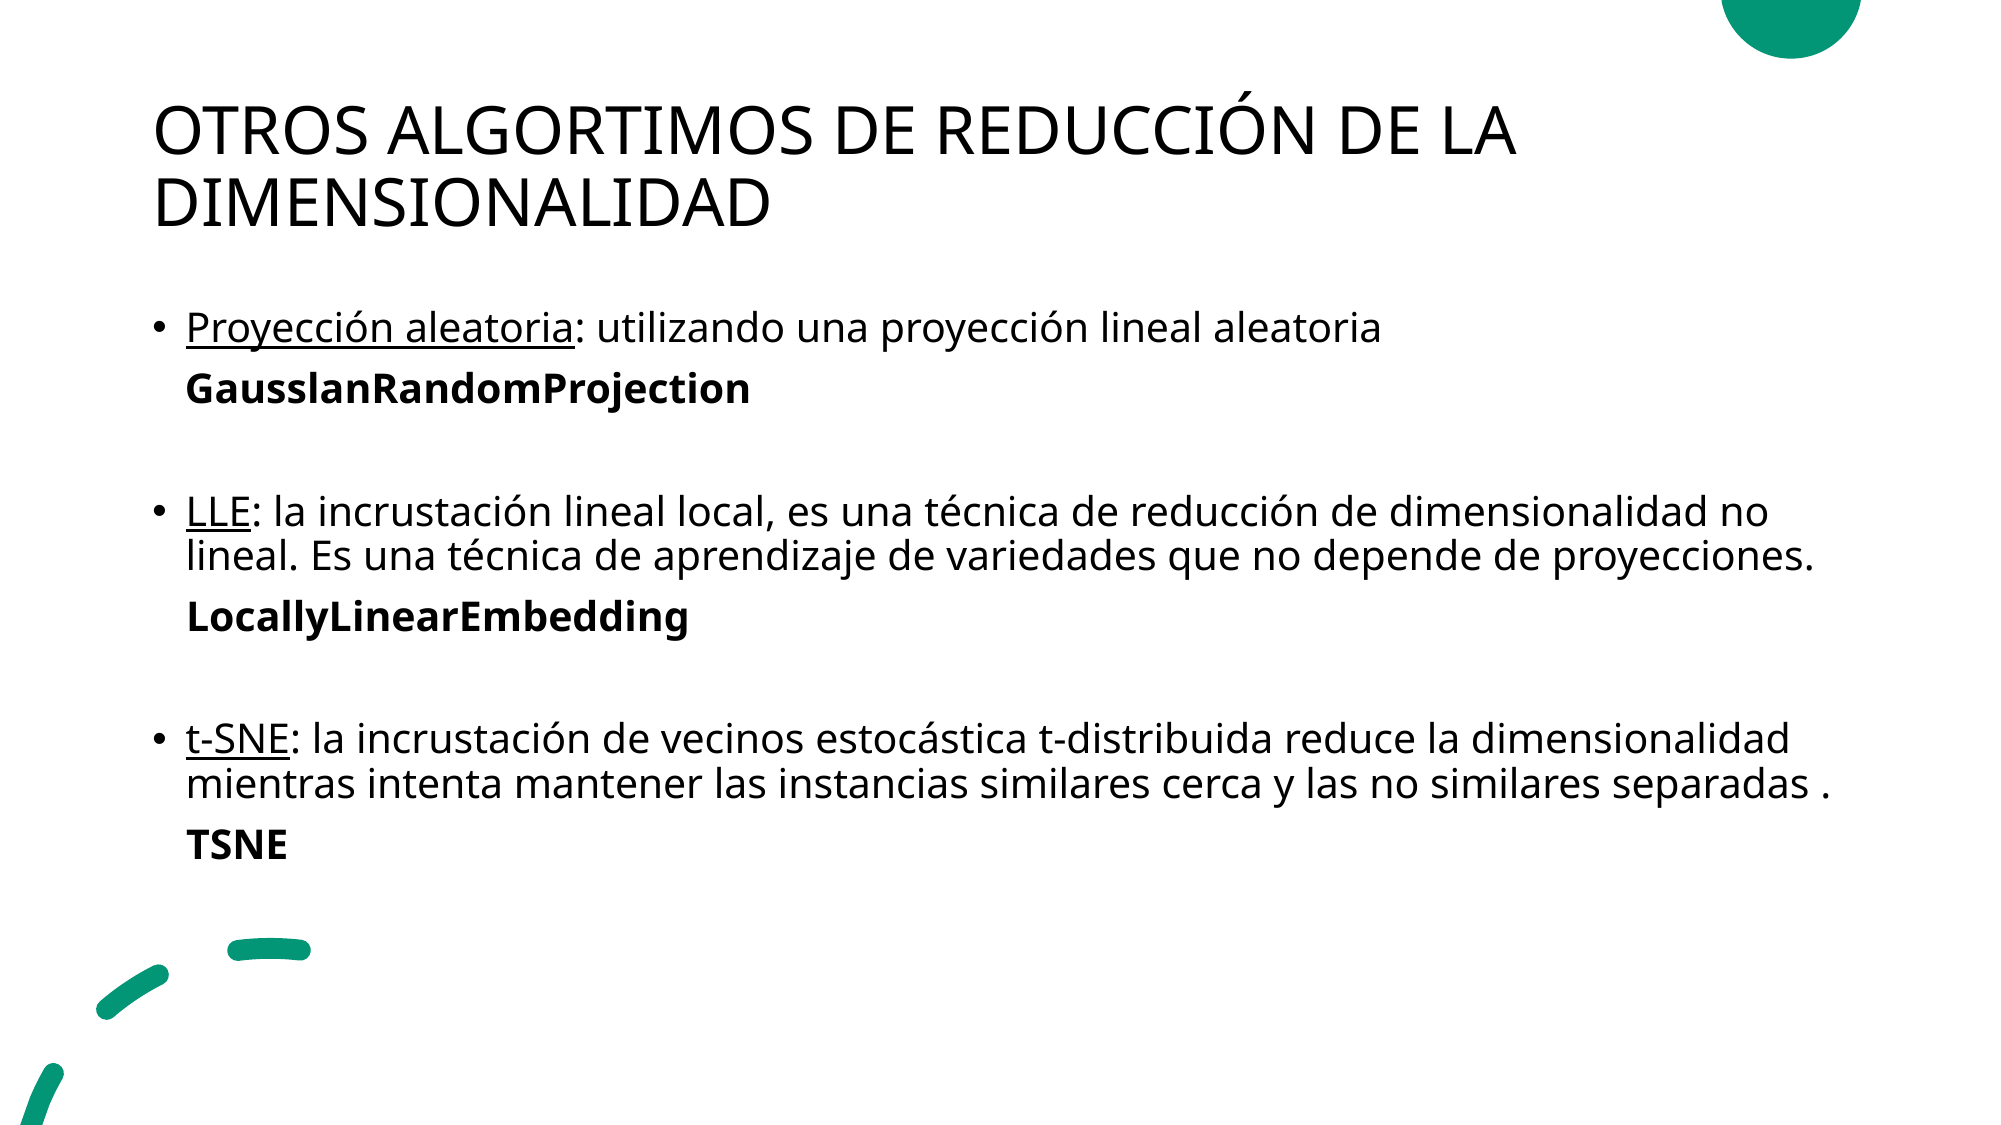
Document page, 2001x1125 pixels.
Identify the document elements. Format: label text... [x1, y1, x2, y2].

list Proyección aleatoria: utilizando una proyección lineal aleatoria GausslanRandomProjection LLE: la incrustación lineal local, es una técnica de reducción de dimensionalidad no lineal. Es una técnica de aprendizaje de variedades que no depende de proyecciones. LocallyLinearEmbedding t-SNE: la incrustación de vecinos estocástica t-distribuida reduce la dimensionalidad mientras intenta mantener las instancias similares cerca y las no similares separadas . TSNE [137, 299, 1863, 933]
title OTROS ALGORTIMOS DE REDUCCIÓN DE LA DIMENSIONALIDAD [137, 59, 1863, 278]
